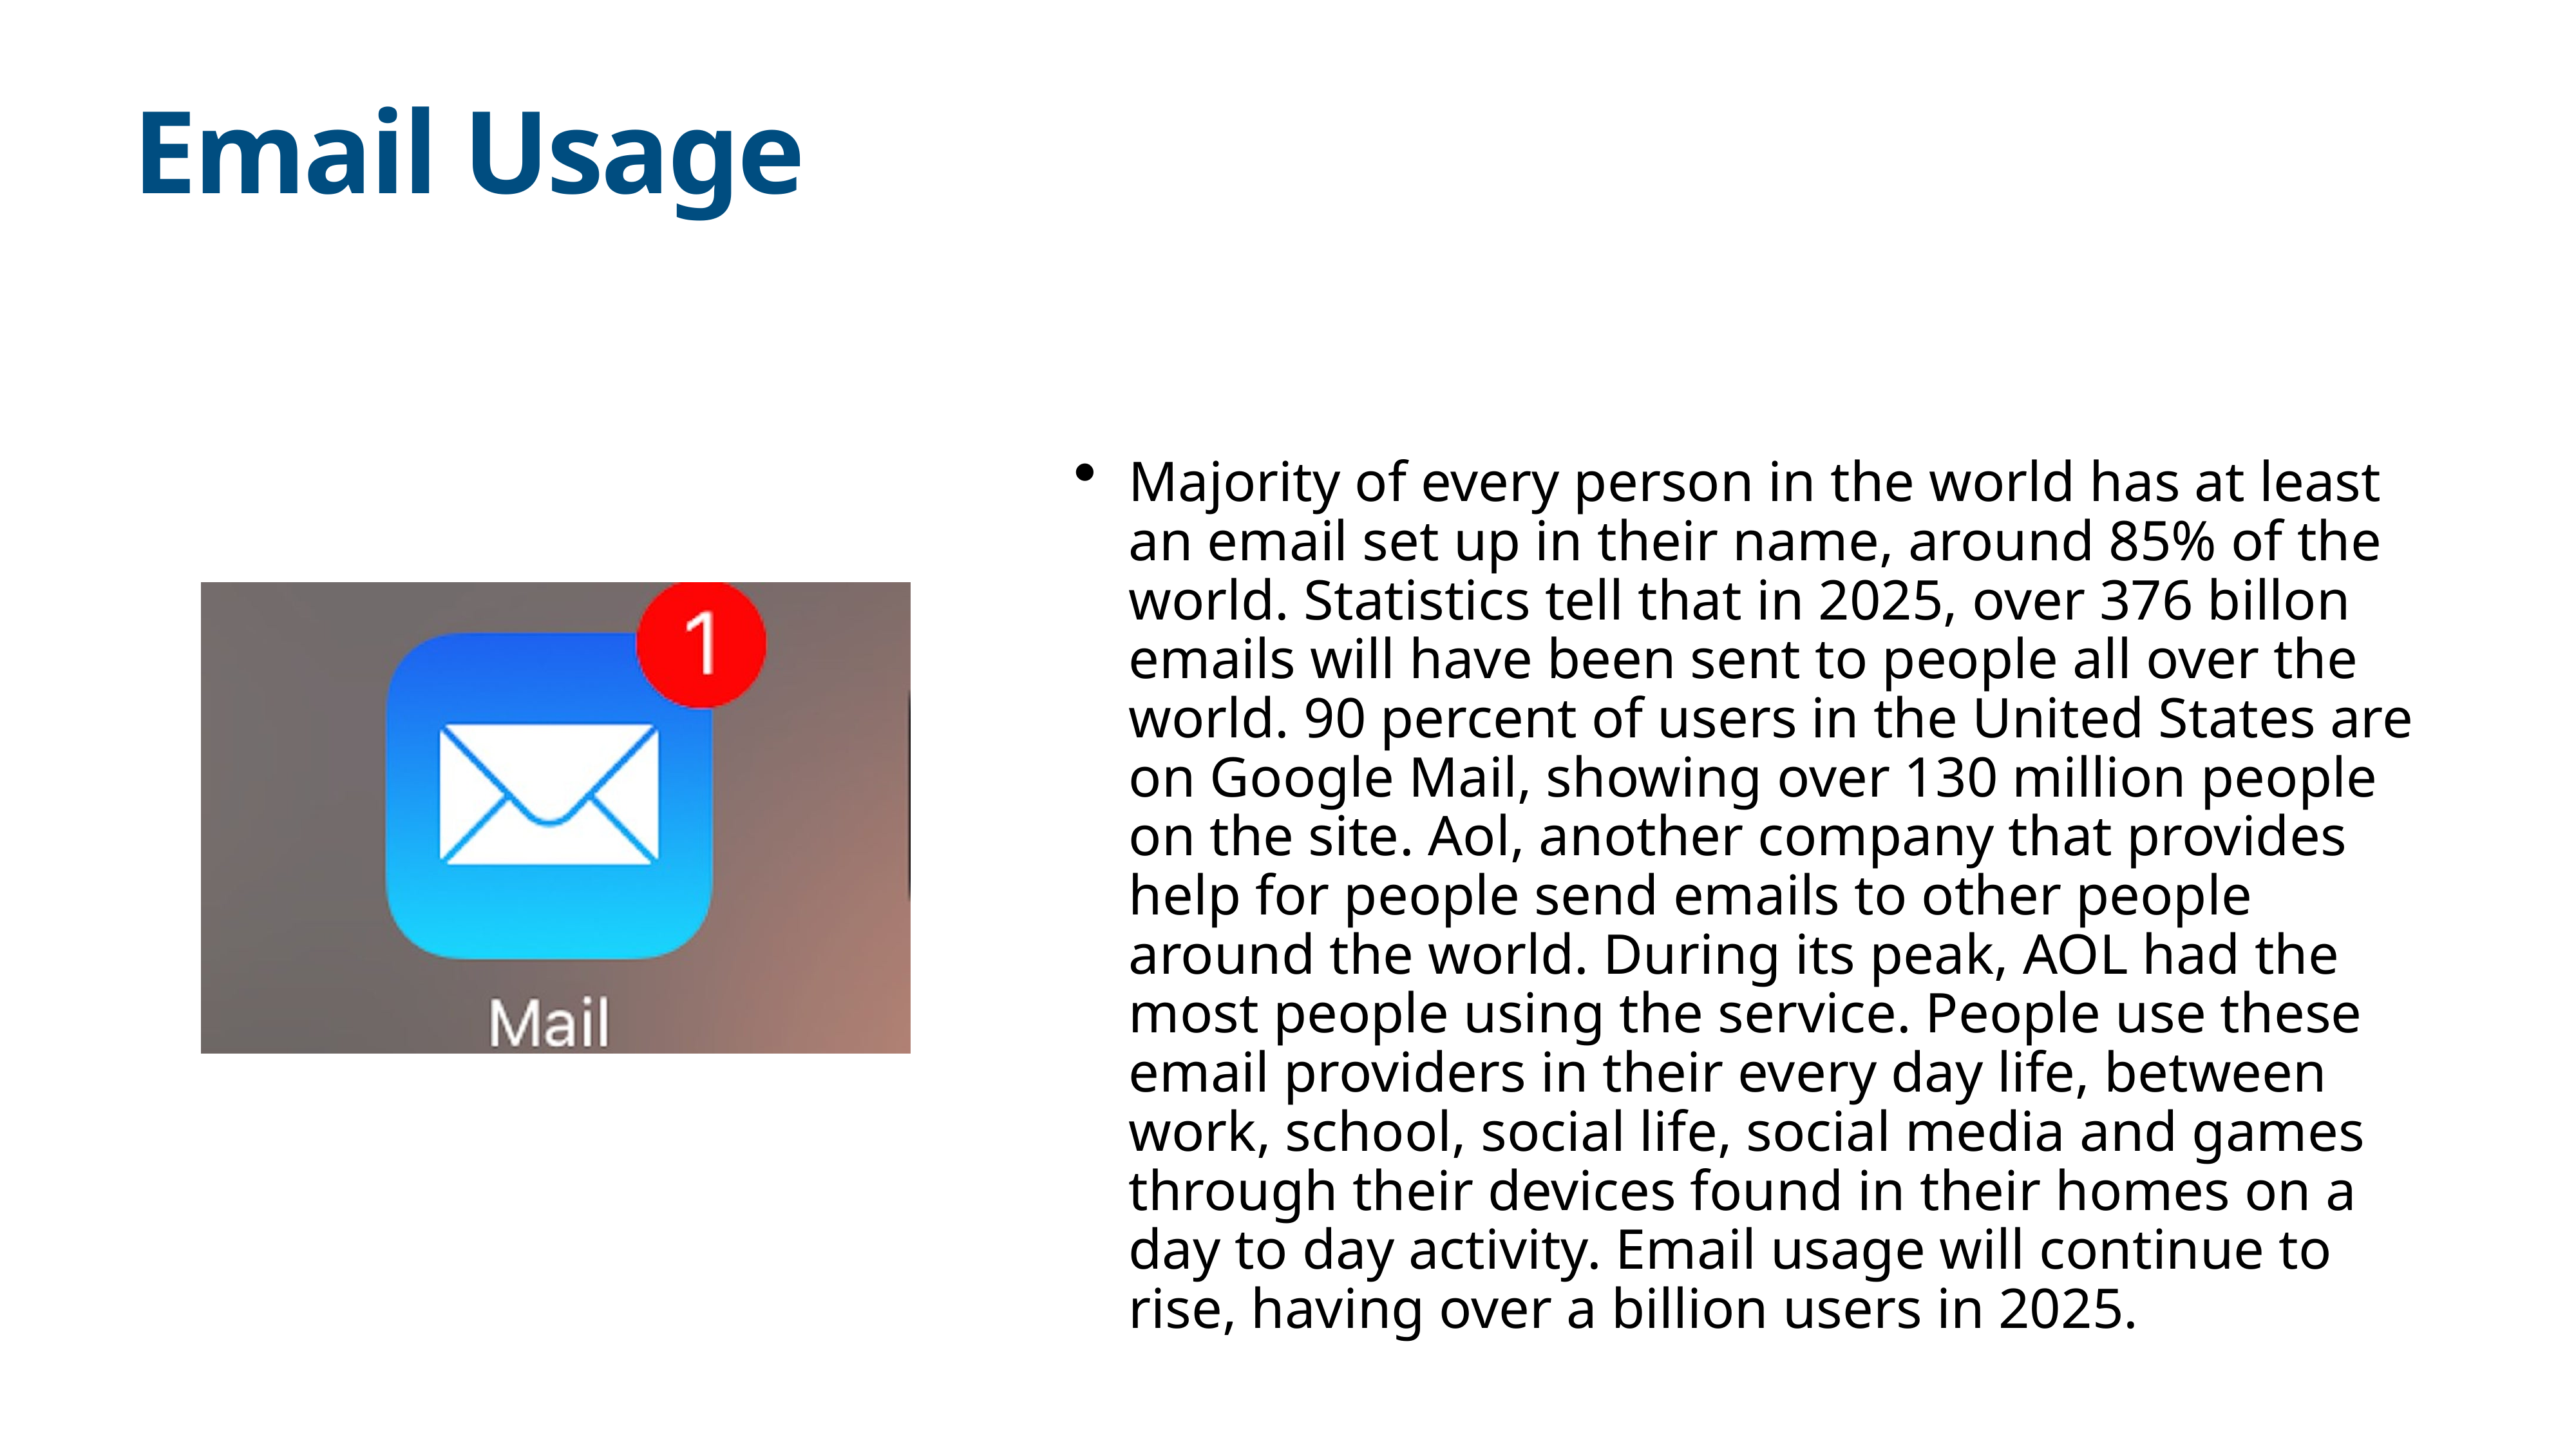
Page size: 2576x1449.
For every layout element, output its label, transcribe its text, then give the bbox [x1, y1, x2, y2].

picture [201, 582, 911, 1054]
title Email Usage [127, 100, 2449, 252]
list Majority of every person in the world has at least an email set up in their name, around 85% of the world. Statistics tell that in 2025, over 376 billon emails will have been sent to people all over the world. 90 percent of users in the United States are on Google Mail, showing over 130 million people on the site. Aol, another company that provides help for people send emails to other people around the world. During its peak, AOL had the most people using the service. People use these email providers in their every day life, between work, school, social life, social media and games through their devices found in their homes on a day to day activity. Email usage will continue to rise, having over a billion users in 2025. [1068, 448, 2449, 1321]
